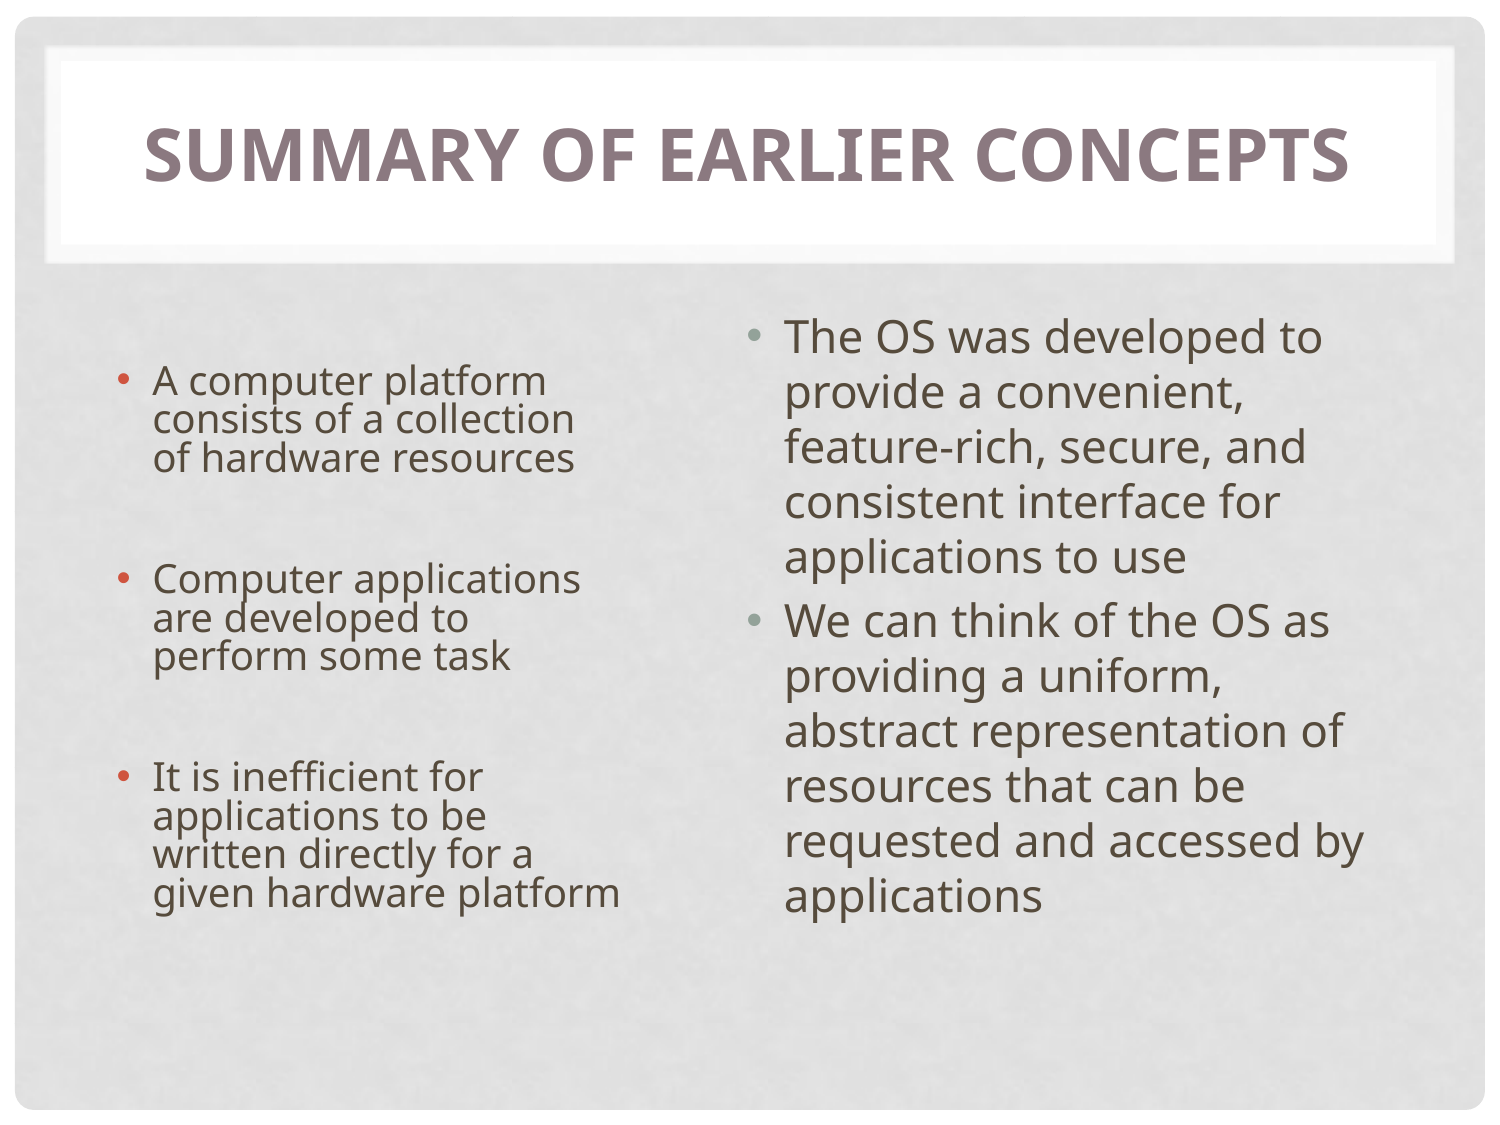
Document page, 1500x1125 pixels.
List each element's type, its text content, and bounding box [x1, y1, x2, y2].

title Summary of Earlier Concepts [69, 66, 1425, 238]
list A computer platform consists of a collection of hardware resources Computer applications are developed to perform some task It is inefficient for applications to be written directly for a given hardware platform [37, 287, 638, 955]
list The OS was developed to provide a convenient, feature-rich, secure, and consistent interface for applications to use We can think of the OS as providing a uniform, abstract representation of resources that can be requested and accessed by applications [712, 299, 1388, 963]
